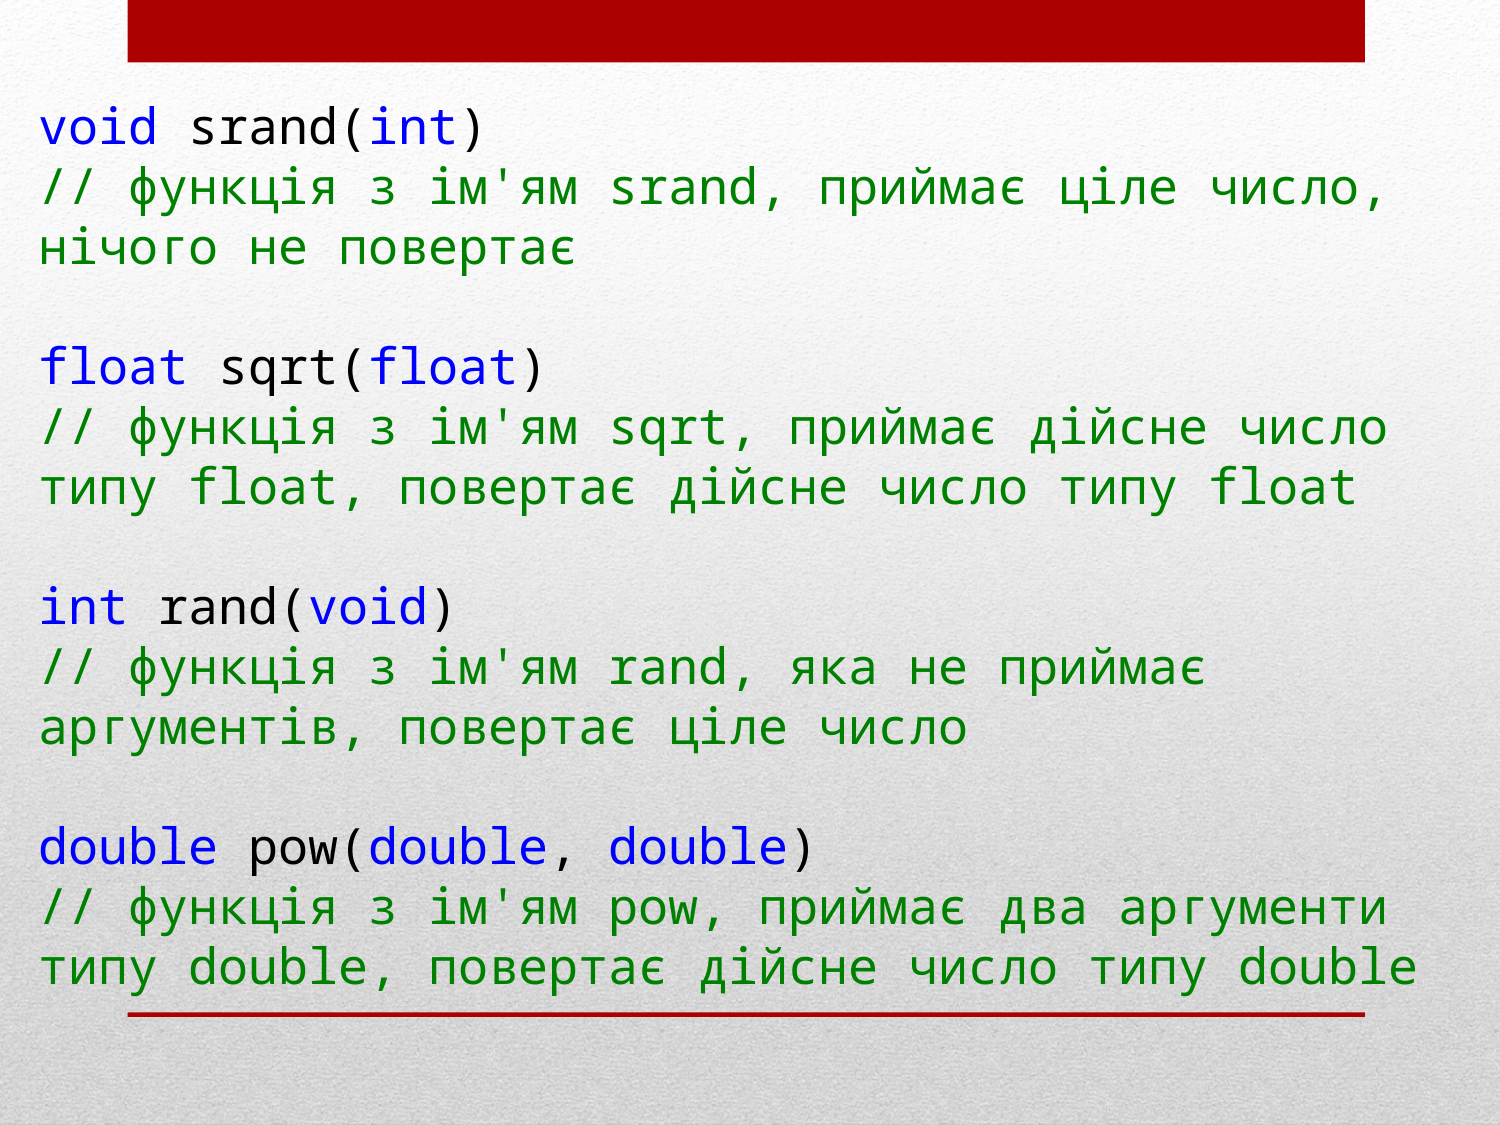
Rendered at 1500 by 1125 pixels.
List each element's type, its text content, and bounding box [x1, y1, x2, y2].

text_box void srand(int) // функція з ім'ям srand, приймає ціле число, нічого не повертає float sqrt(float) // функція з ім'ям sqrt, приймає дійсне число типу float, повертає дійсне число типу float int rand(void) // функція з ім'ям rand, яка не приймає аргументів, повертає ціле число double pow(double, double) // функція з ім'ям pow, приймає два аргументи типу double, повертає дійсне число типу double [23, 87, 1500, 1002]
